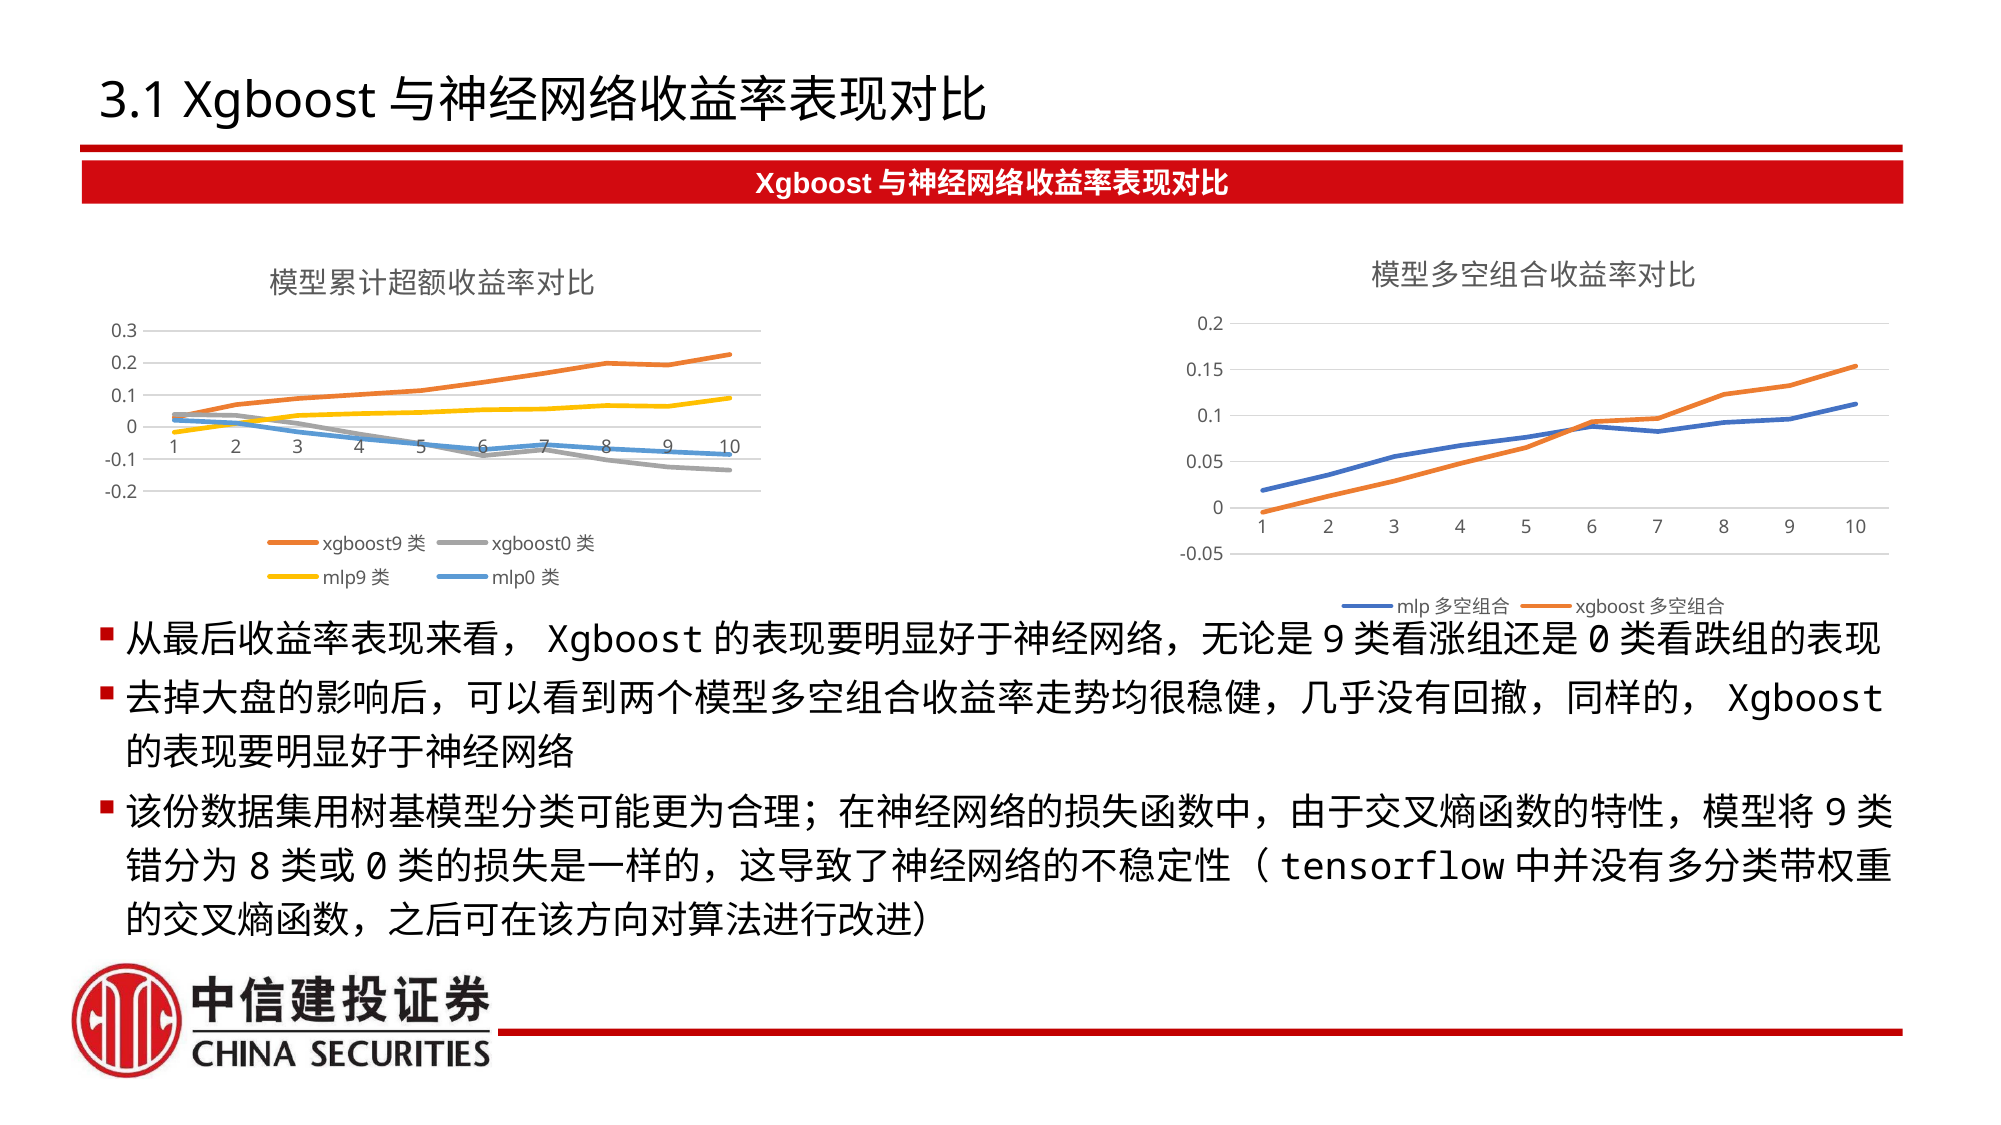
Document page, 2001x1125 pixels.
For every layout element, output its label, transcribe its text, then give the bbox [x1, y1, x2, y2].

picture [69, 944, 495, 1080]
chart [90, 235, 775, 597]
text_box 从最后收益率表现来看，Xgboost的表现要明显好于神经网络，无论是9类看涨组还是0类看跌组的表现 去掉大盘的影响后，可以看到两个模型多空组合收益率走势均很稳健，几乎没有回撤，同样的，Xgboost的表现要明显好于神经网络 该份数据集用树基模型分类可能更为合理；在神经网络的损失函数中，由于交叉熵函数的特性，模型将9类错分为8类或0类的损失是一样的，这导致了神经网络的不稳定性（tensorflow中并没有多分类带权重的交叉熵函数，之后可在该方向对算法进行改进） [85, 548, 1907, 948]
chart [1165, 226, 1904, 627]
list 3.1 Xgboost与神经网络收益率表现对比 [84, 30, 1526, 129]
text_box Xgboost与神经网络收益率表现对比 [81, 160, 1904, 204]
